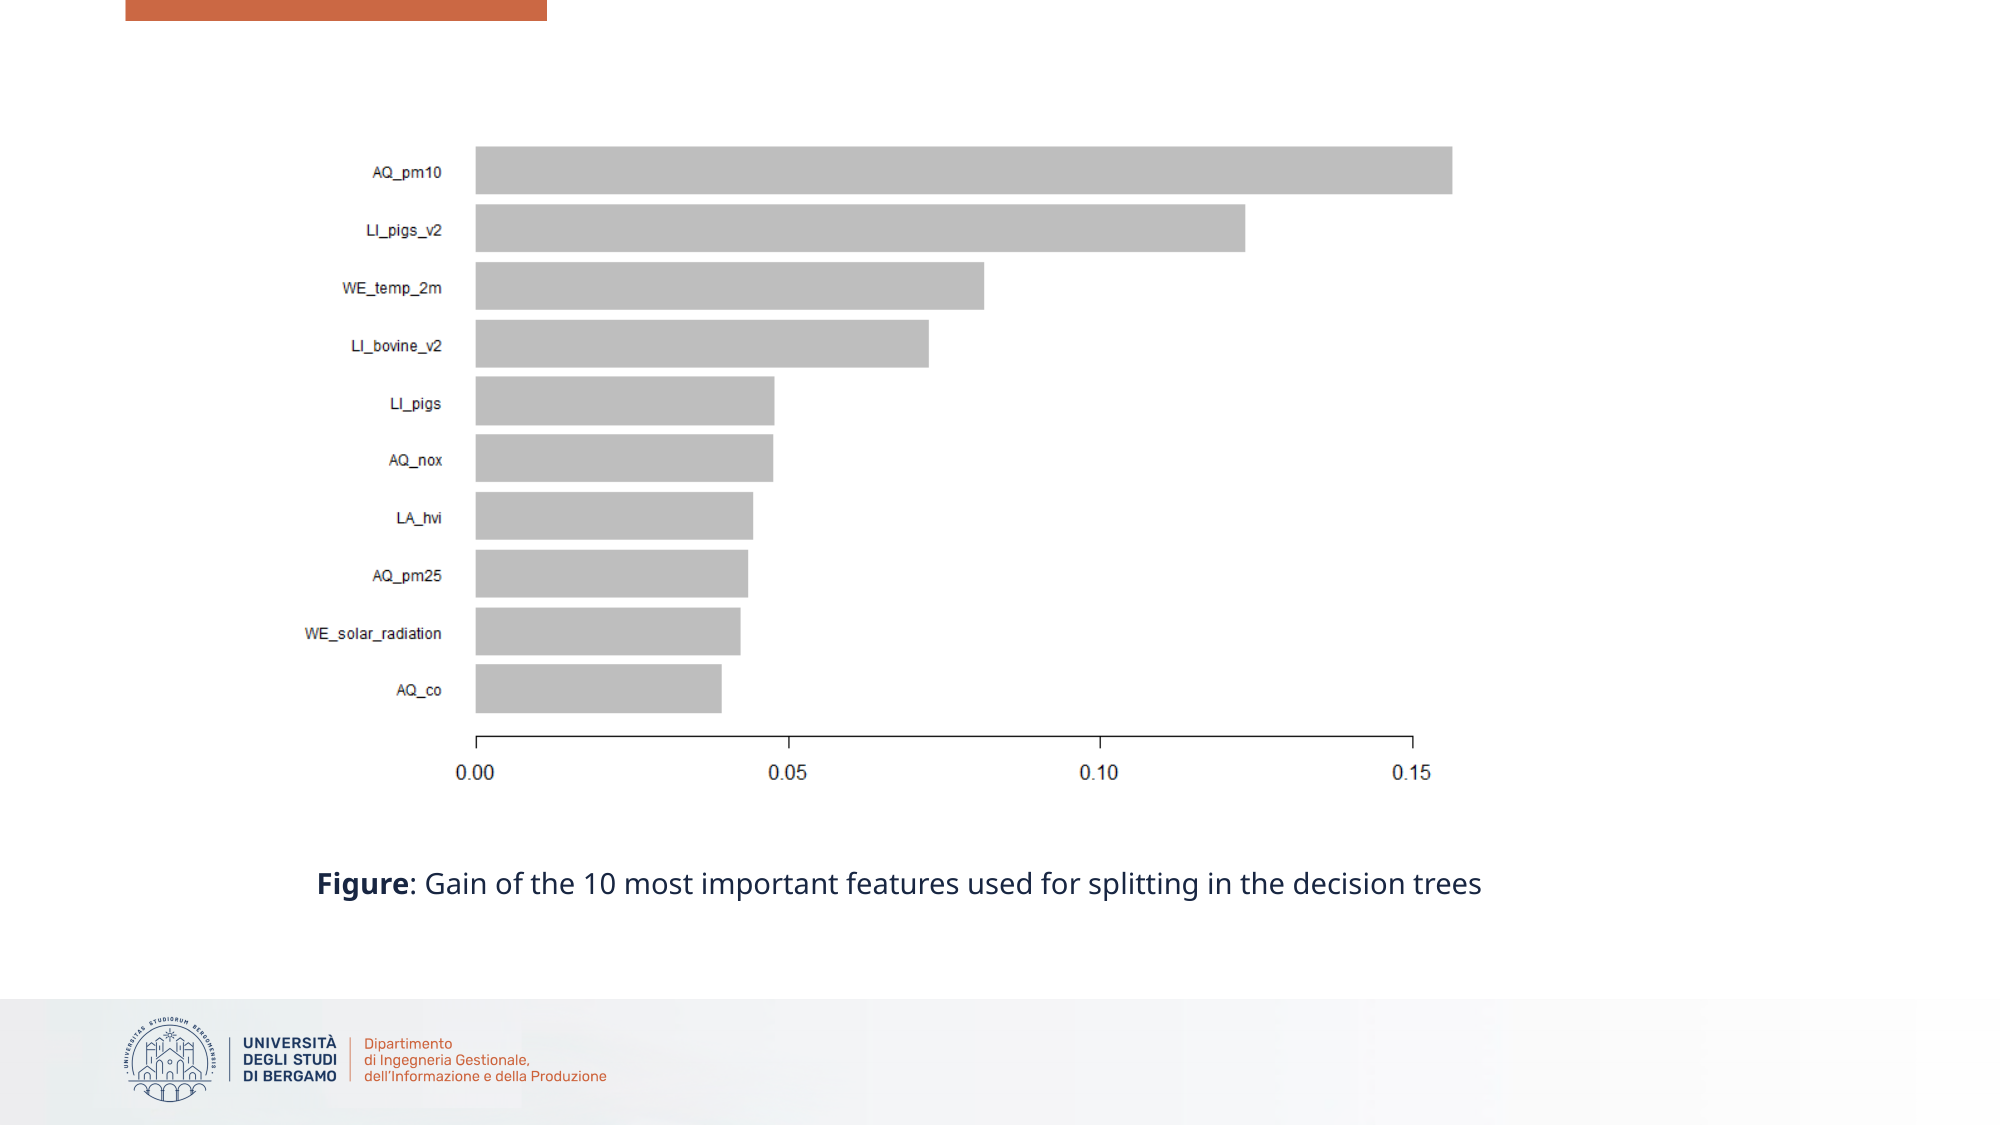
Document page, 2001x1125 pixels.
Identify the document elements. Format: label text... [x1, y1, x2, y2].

text_box Figure: Gain of the 10 most important features used for splitting in the decision trees [301, 858, 1635, 908]
picture [226, 26, 1504, 859]
picture [0, 999, 2000, 1125]
